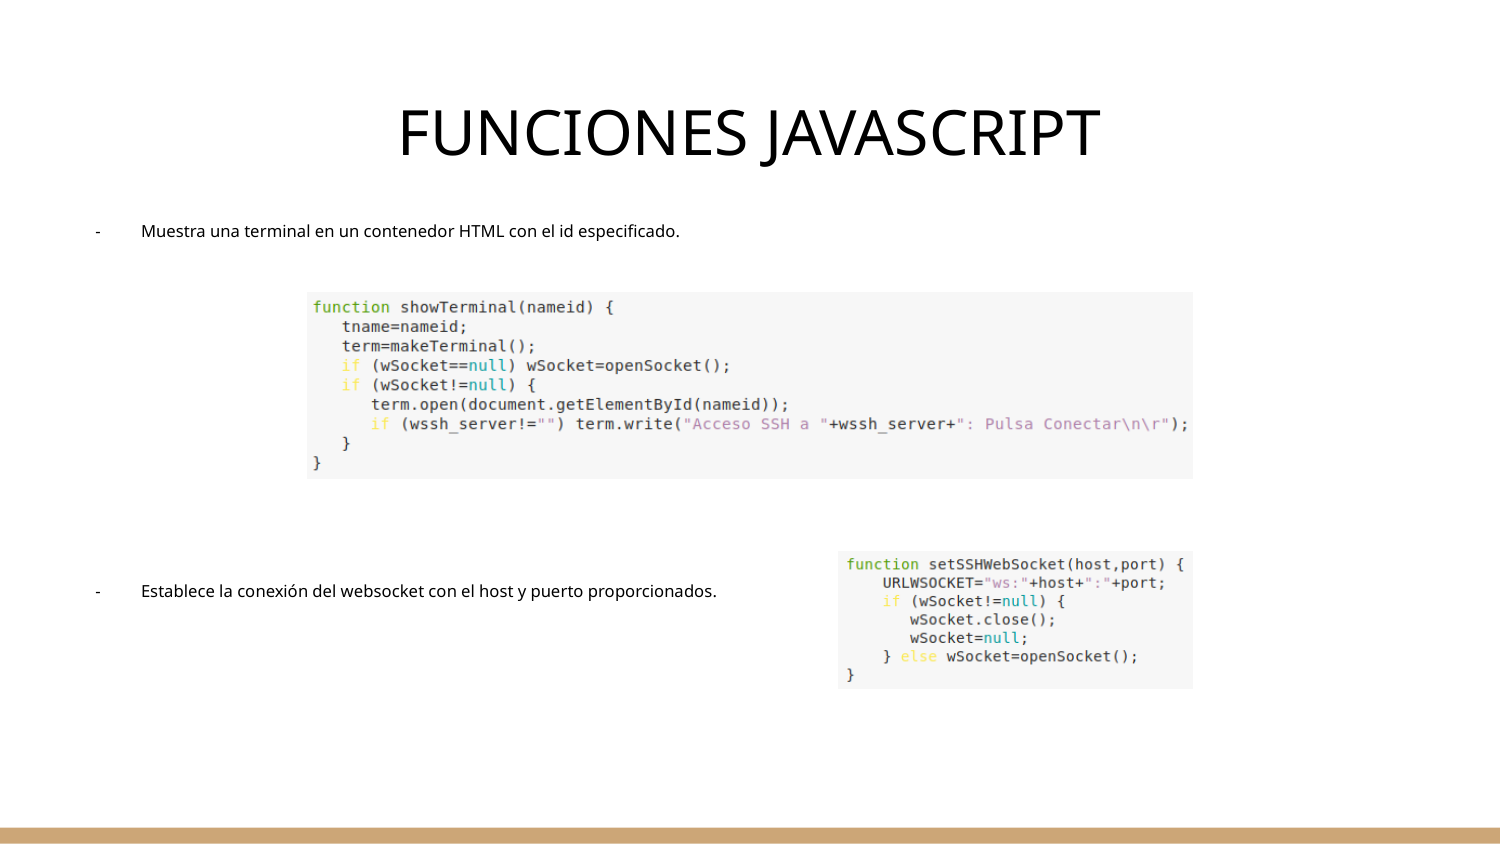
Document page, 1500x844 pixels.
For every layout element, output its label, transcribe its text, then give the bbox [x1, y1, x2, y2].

picture [838, 551, 1194, 689]
title FUNCIONES JAVASCRIPT [51, 51, 1449, 189]
picture [306, 292, 1194, 479]
list Muestra una terminal en un contenedor HTML con el id especificado. Establece la conexión del websocket con el host y puerto proporcionados. [51, 200, 1449, 752]
